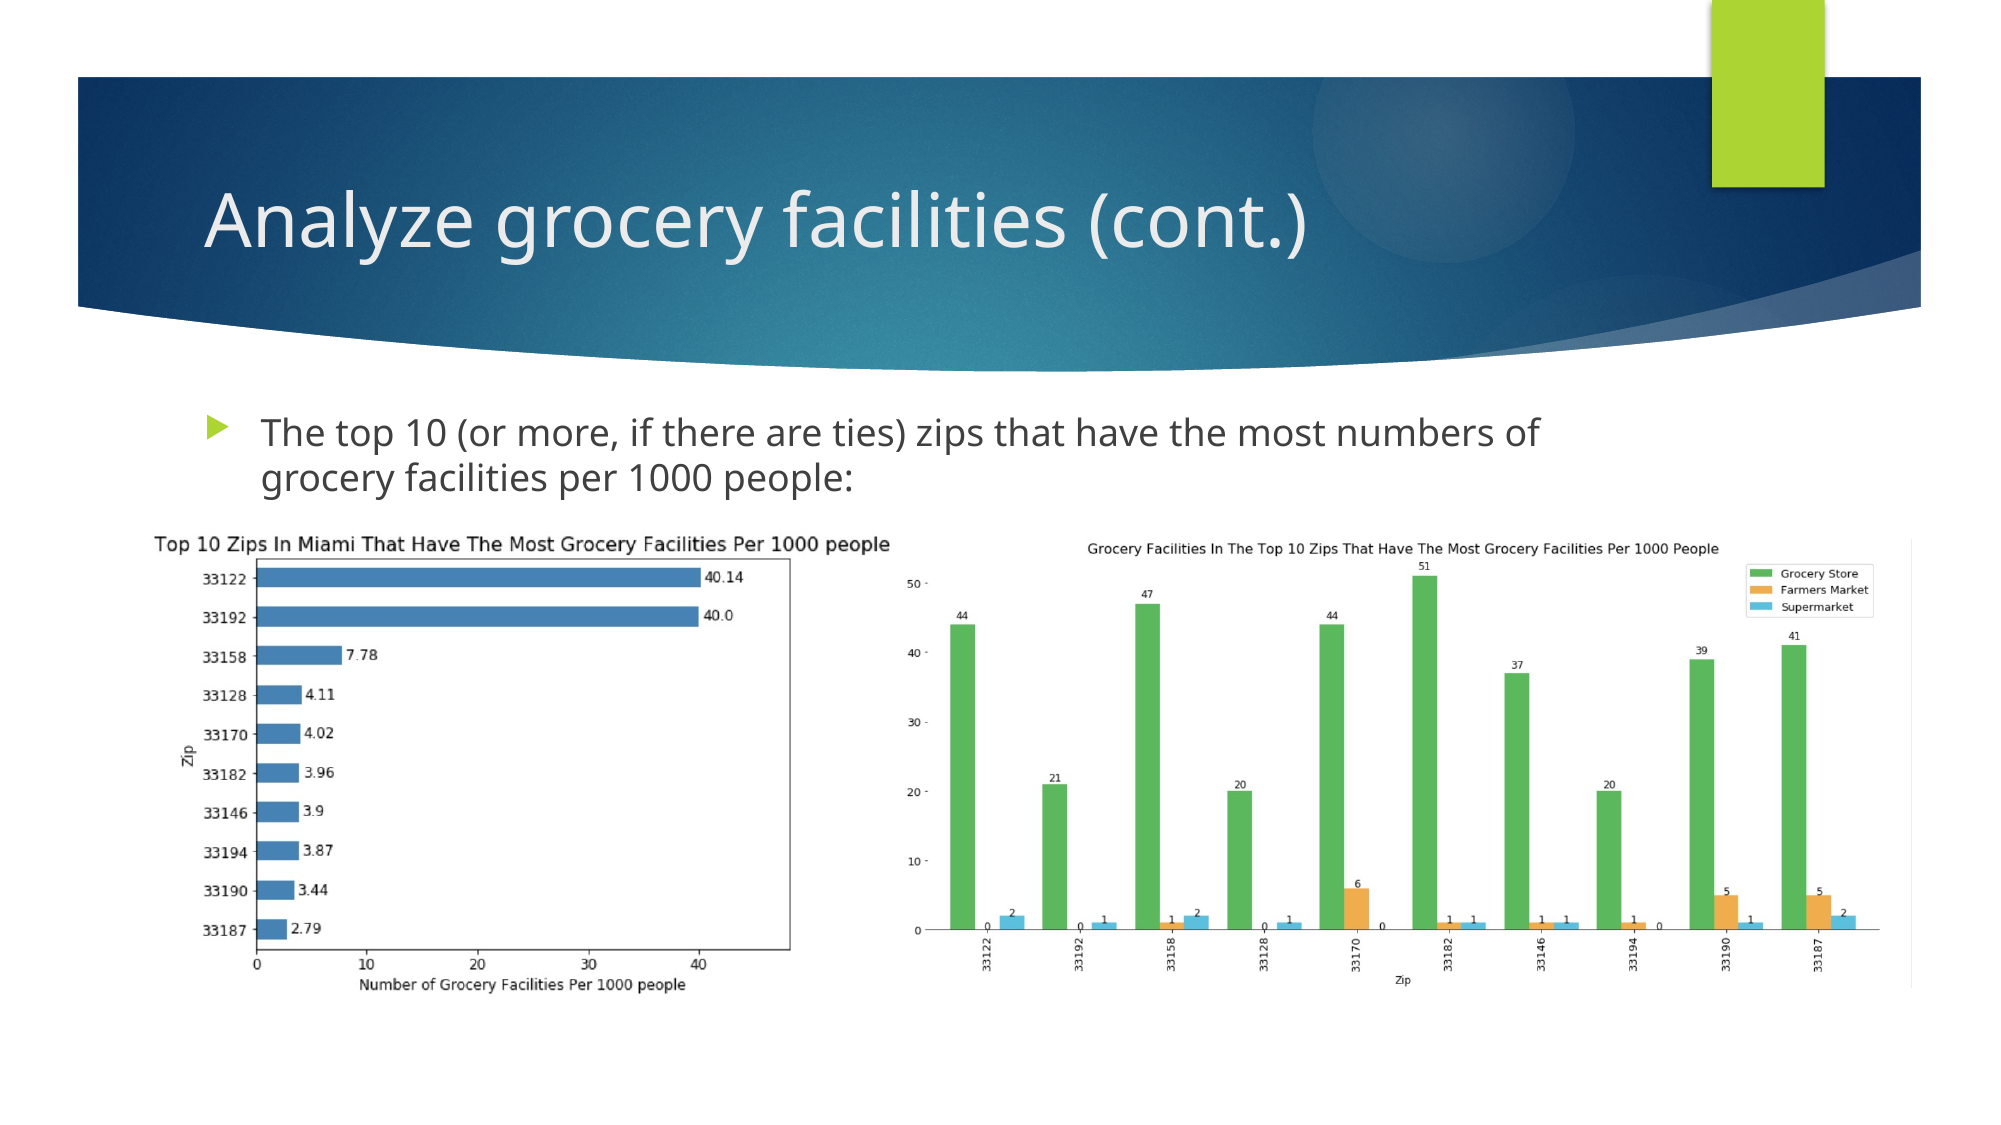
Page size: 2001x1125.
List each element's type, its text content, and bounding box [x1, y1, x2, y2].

picture [136, 524, 1912, 1008]
list The top 10 (or more, if there are ties) zips that have the most numbers of grocery facilities per 1000 people: [189, 401, 1638, 538]
title Analyze grocery facilities (cont.) [189, 159, 1627, 276]
